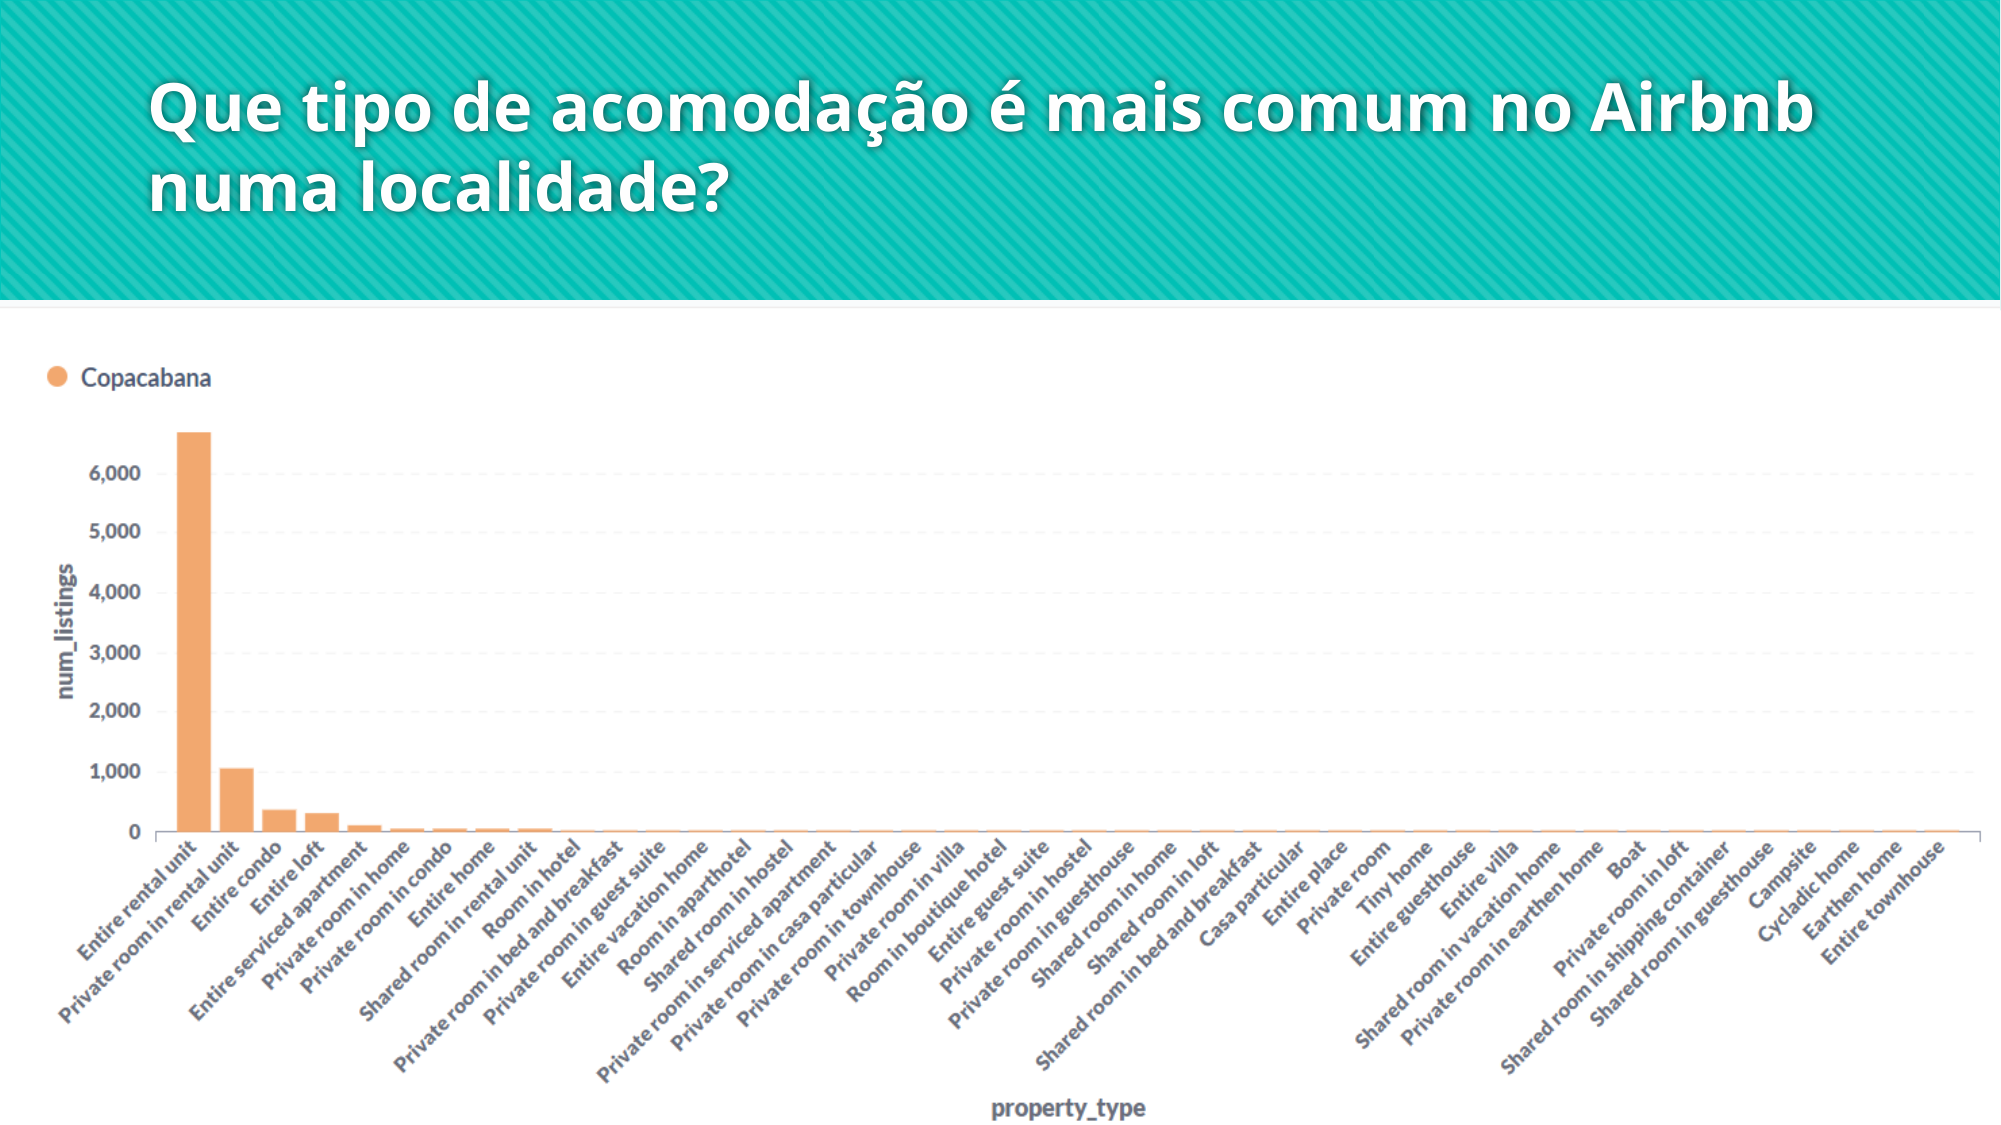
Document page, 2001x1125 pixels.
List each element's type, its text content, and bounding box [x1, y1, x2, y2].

title Que tipo de acomodação é mais comum no Airbnb numa localidade? [132, 73, 1868, 233]
picture [0, 1, 2000, 1125]
